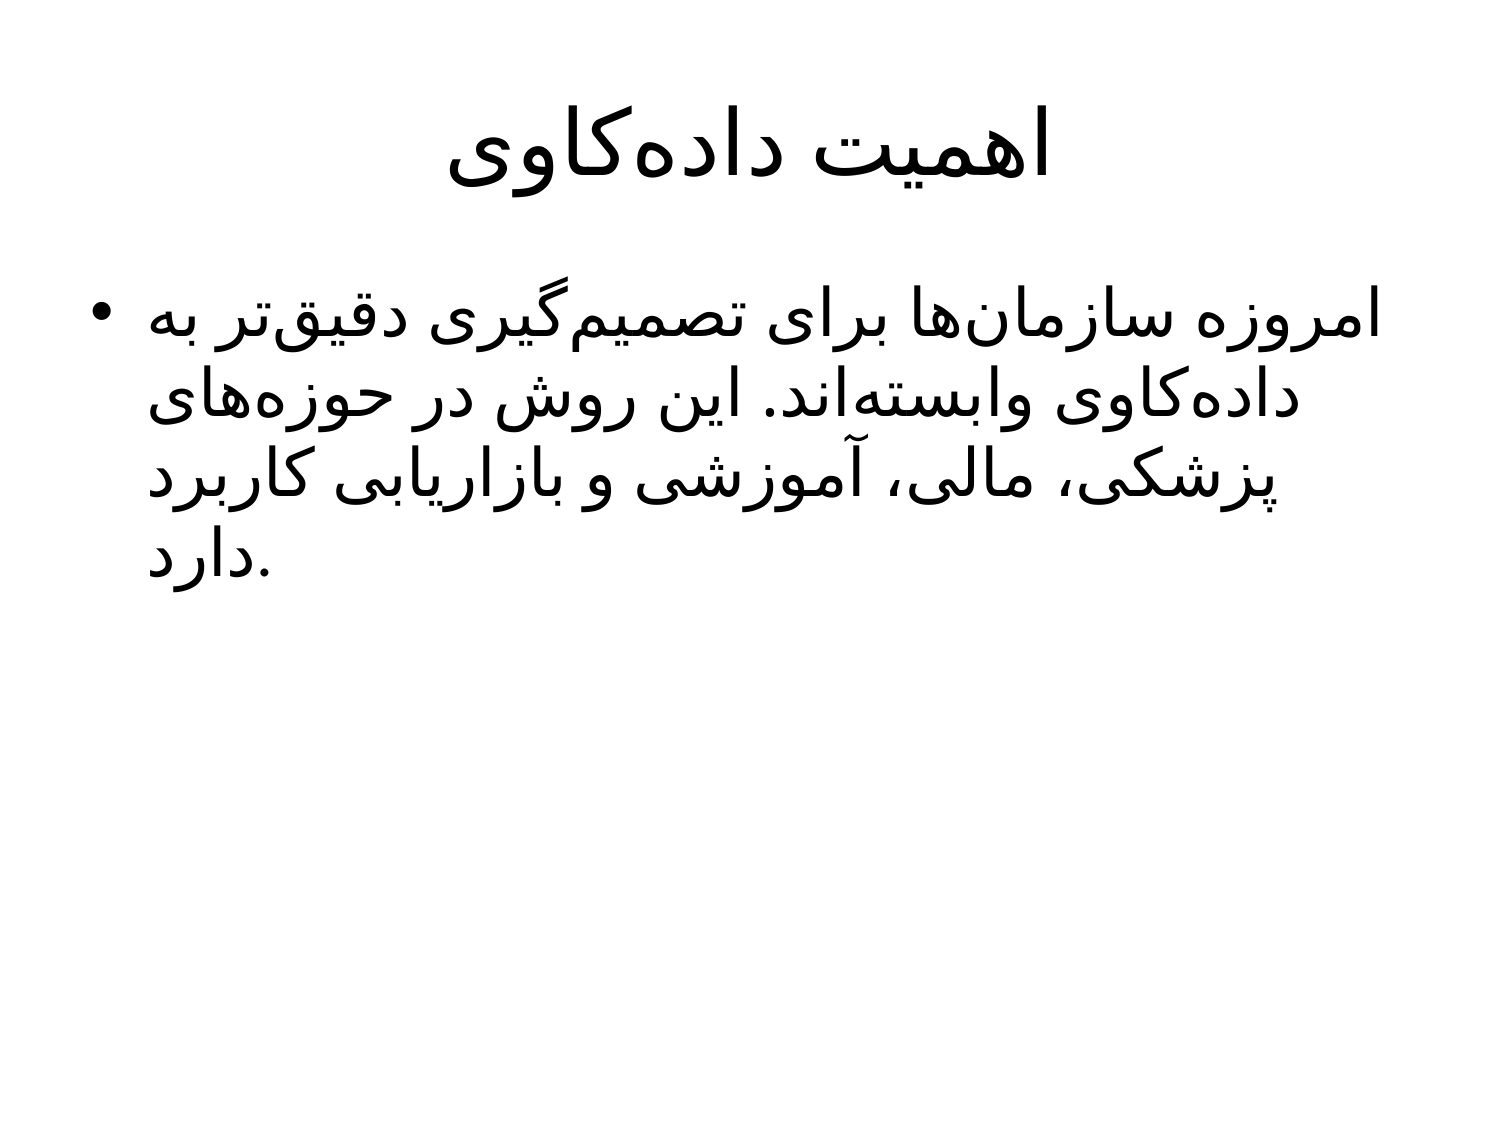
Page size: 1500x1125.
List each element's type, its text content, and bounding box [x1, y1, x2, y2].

title اهمیت داده‌کاوی [75, 45, 1425, 233]
list امروزه سازمان‌ها برای تصمیم‌گیری دقیق‌تر به داده‌کاوی وابسته‌اند. این روش در حوزه‌های پزشکی، مالی، آموزشی و بازاریابی کاربرد دارد. [75, 262, 1425, 1005]
